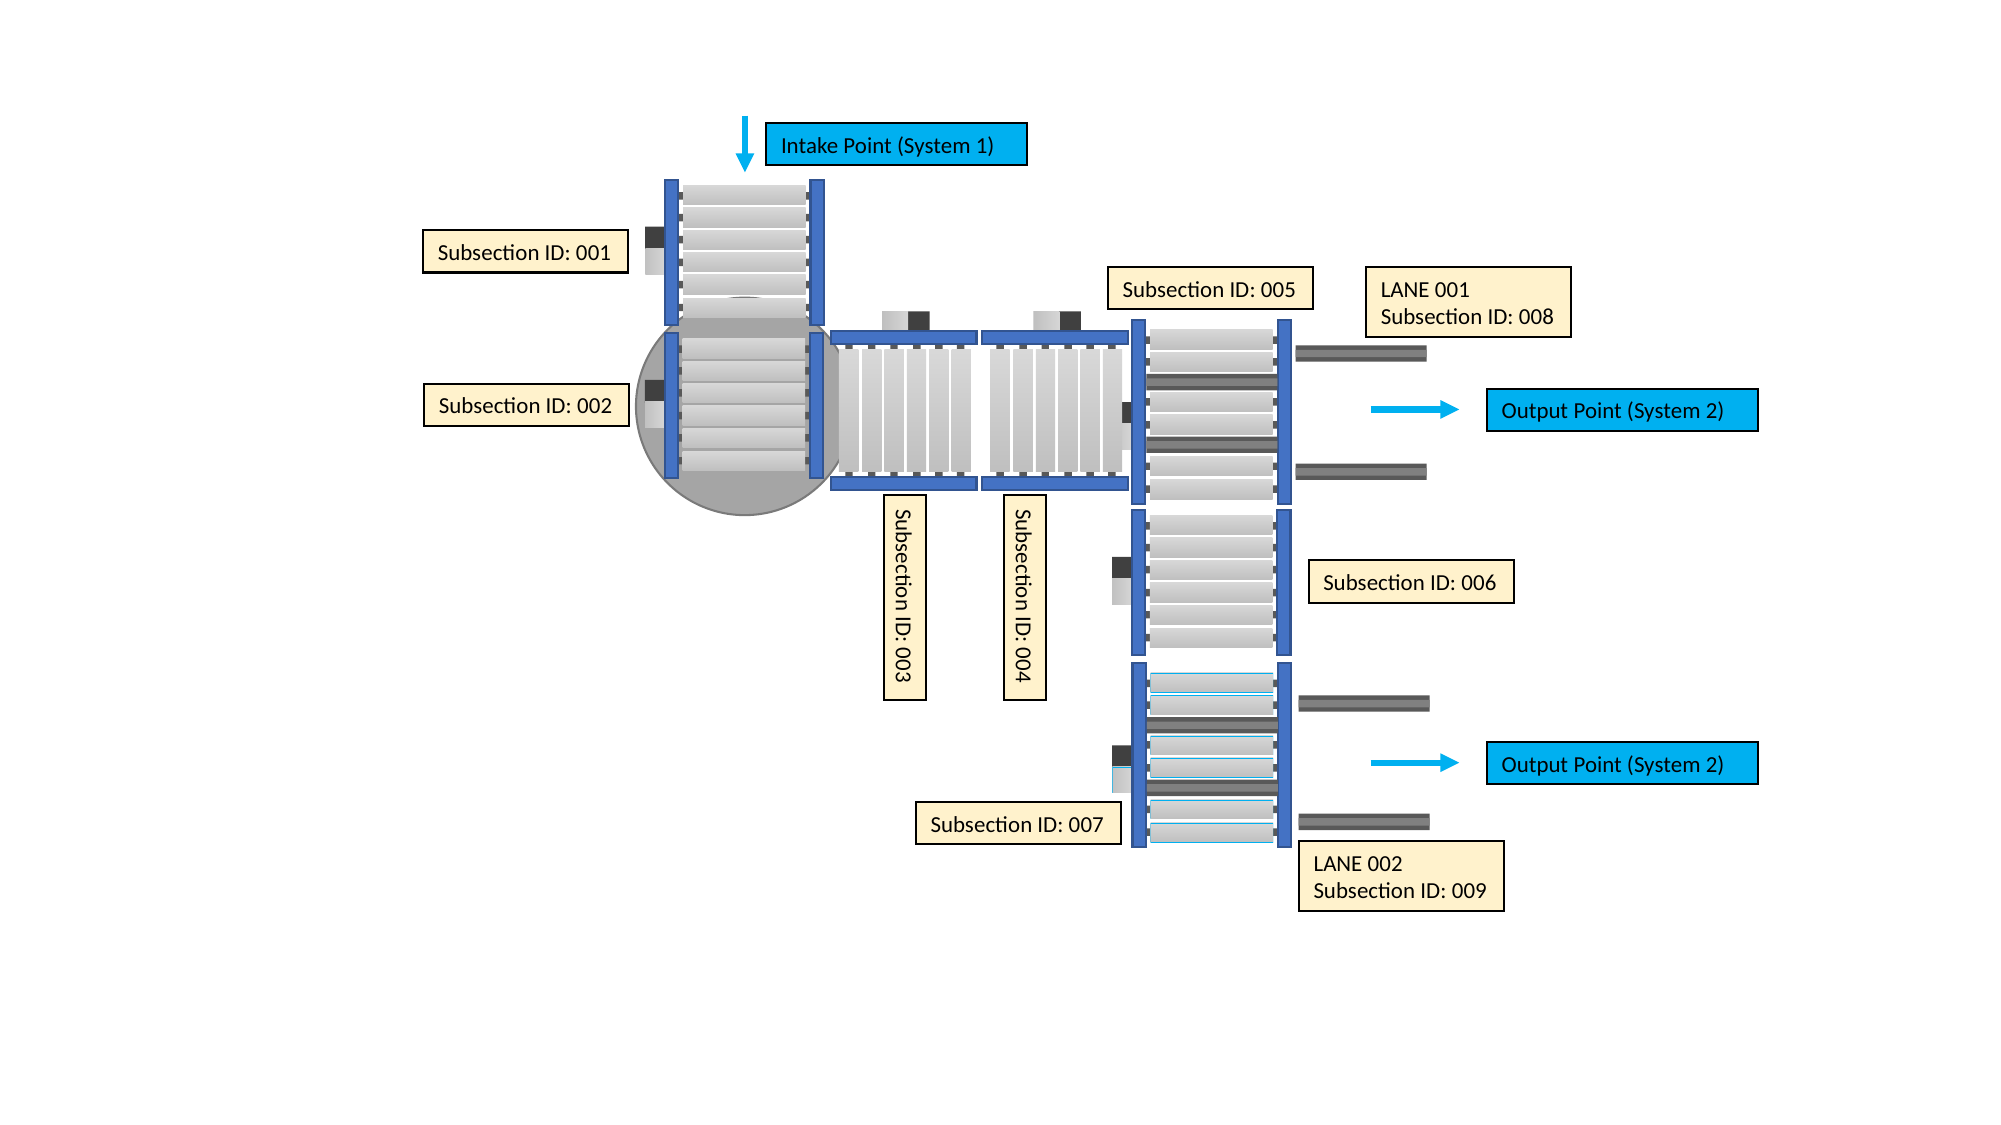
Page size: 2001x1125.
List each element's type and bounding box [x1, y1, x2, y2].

text_box [423, 115, 1759, 912]
